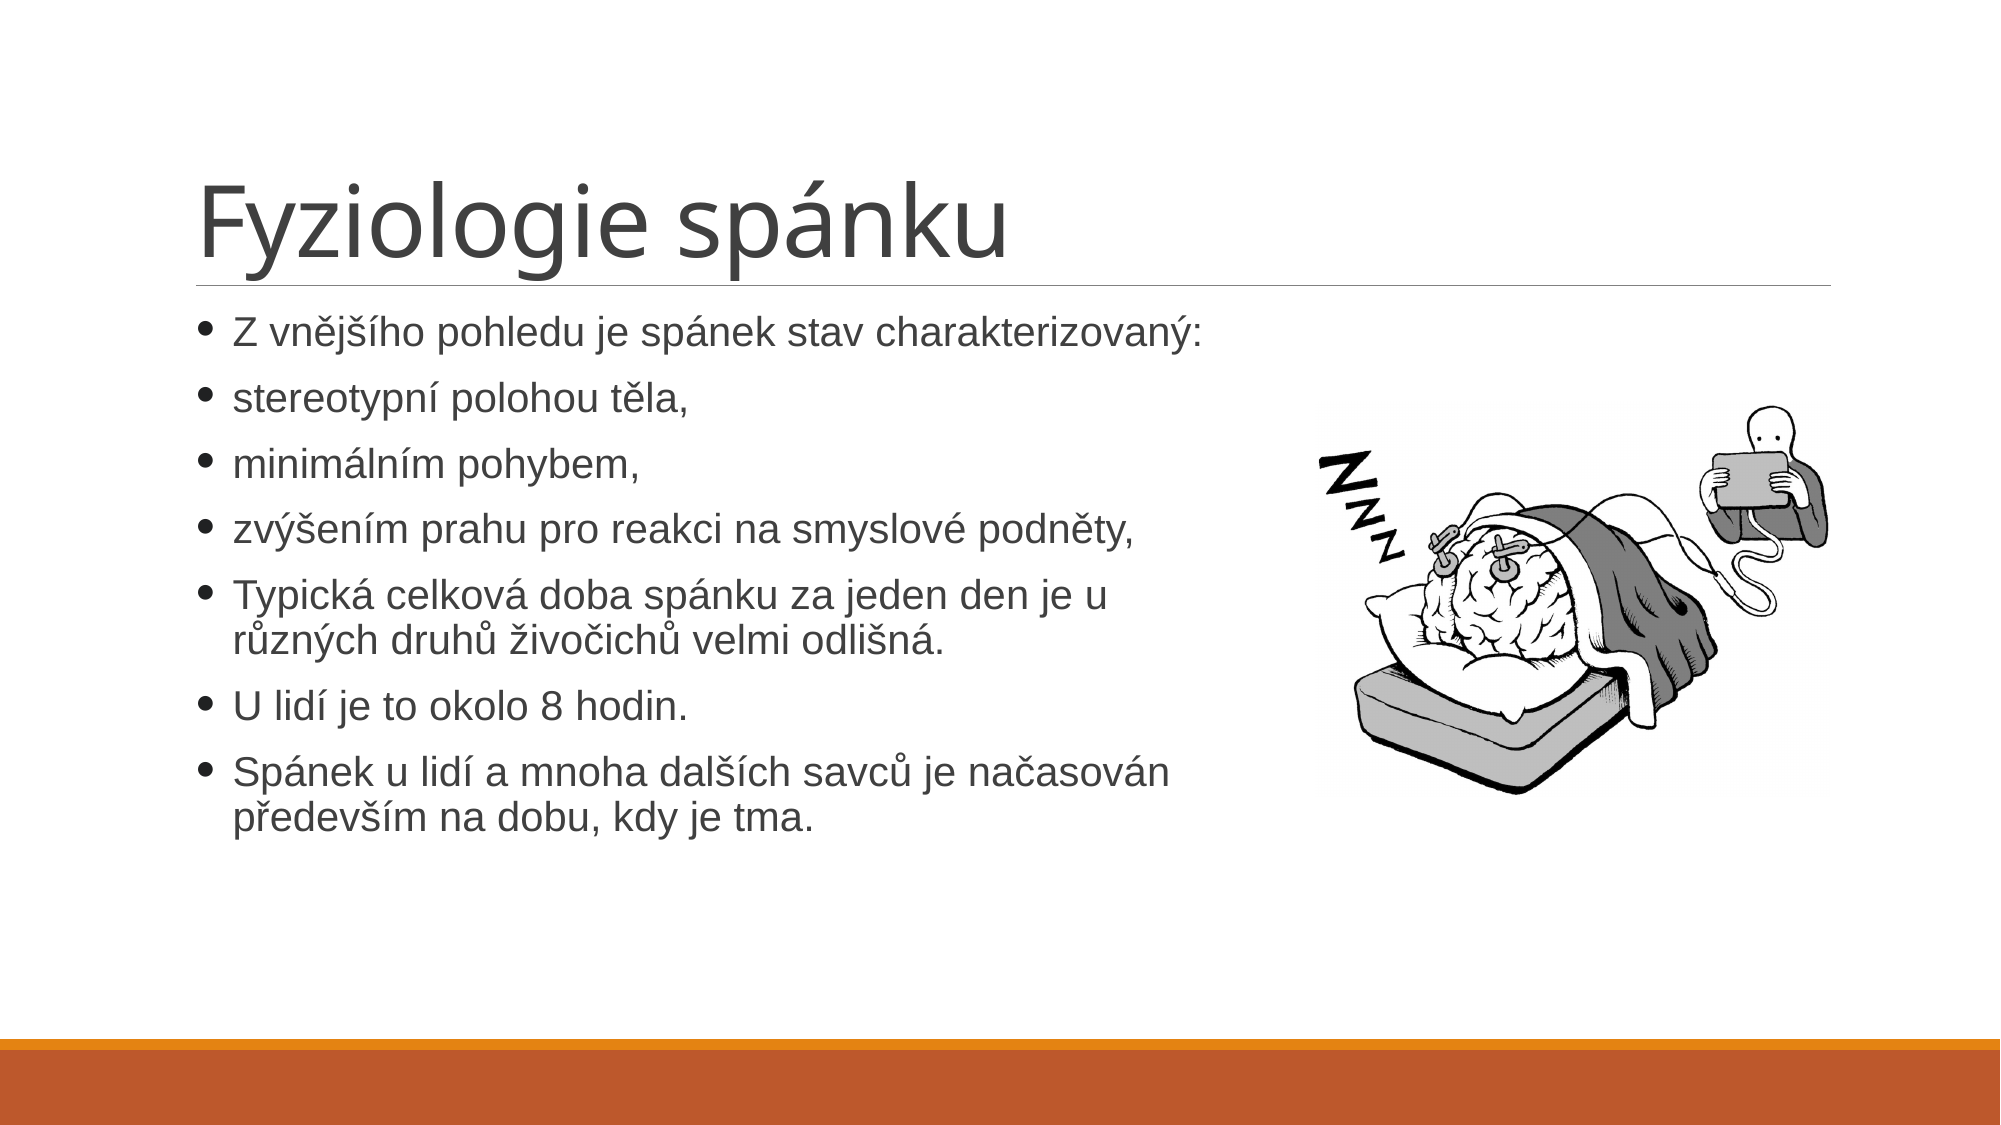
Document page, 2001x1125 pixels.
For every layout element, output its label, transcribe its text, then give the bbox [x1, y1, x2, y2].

picture [1315, 401, 1831, 797]
title Fyziologie spánku [180, 47, 1830, 285]
list Z vnějšího pohledu je spánek stav charakterizovaný: stereotypní polohou těla, minimálním pohybem, zvýšením prahu pro reakci na smyslové podněty, Typická celková doba spánku za jeden den je u různých druhů živočichů velmi odlišná. U lidí je to okolo 8 hodin. Spánek u lidí a mnoha dalších savců je načasován především na dobu, kdy je tma. [180, 302, 1239, 963]
